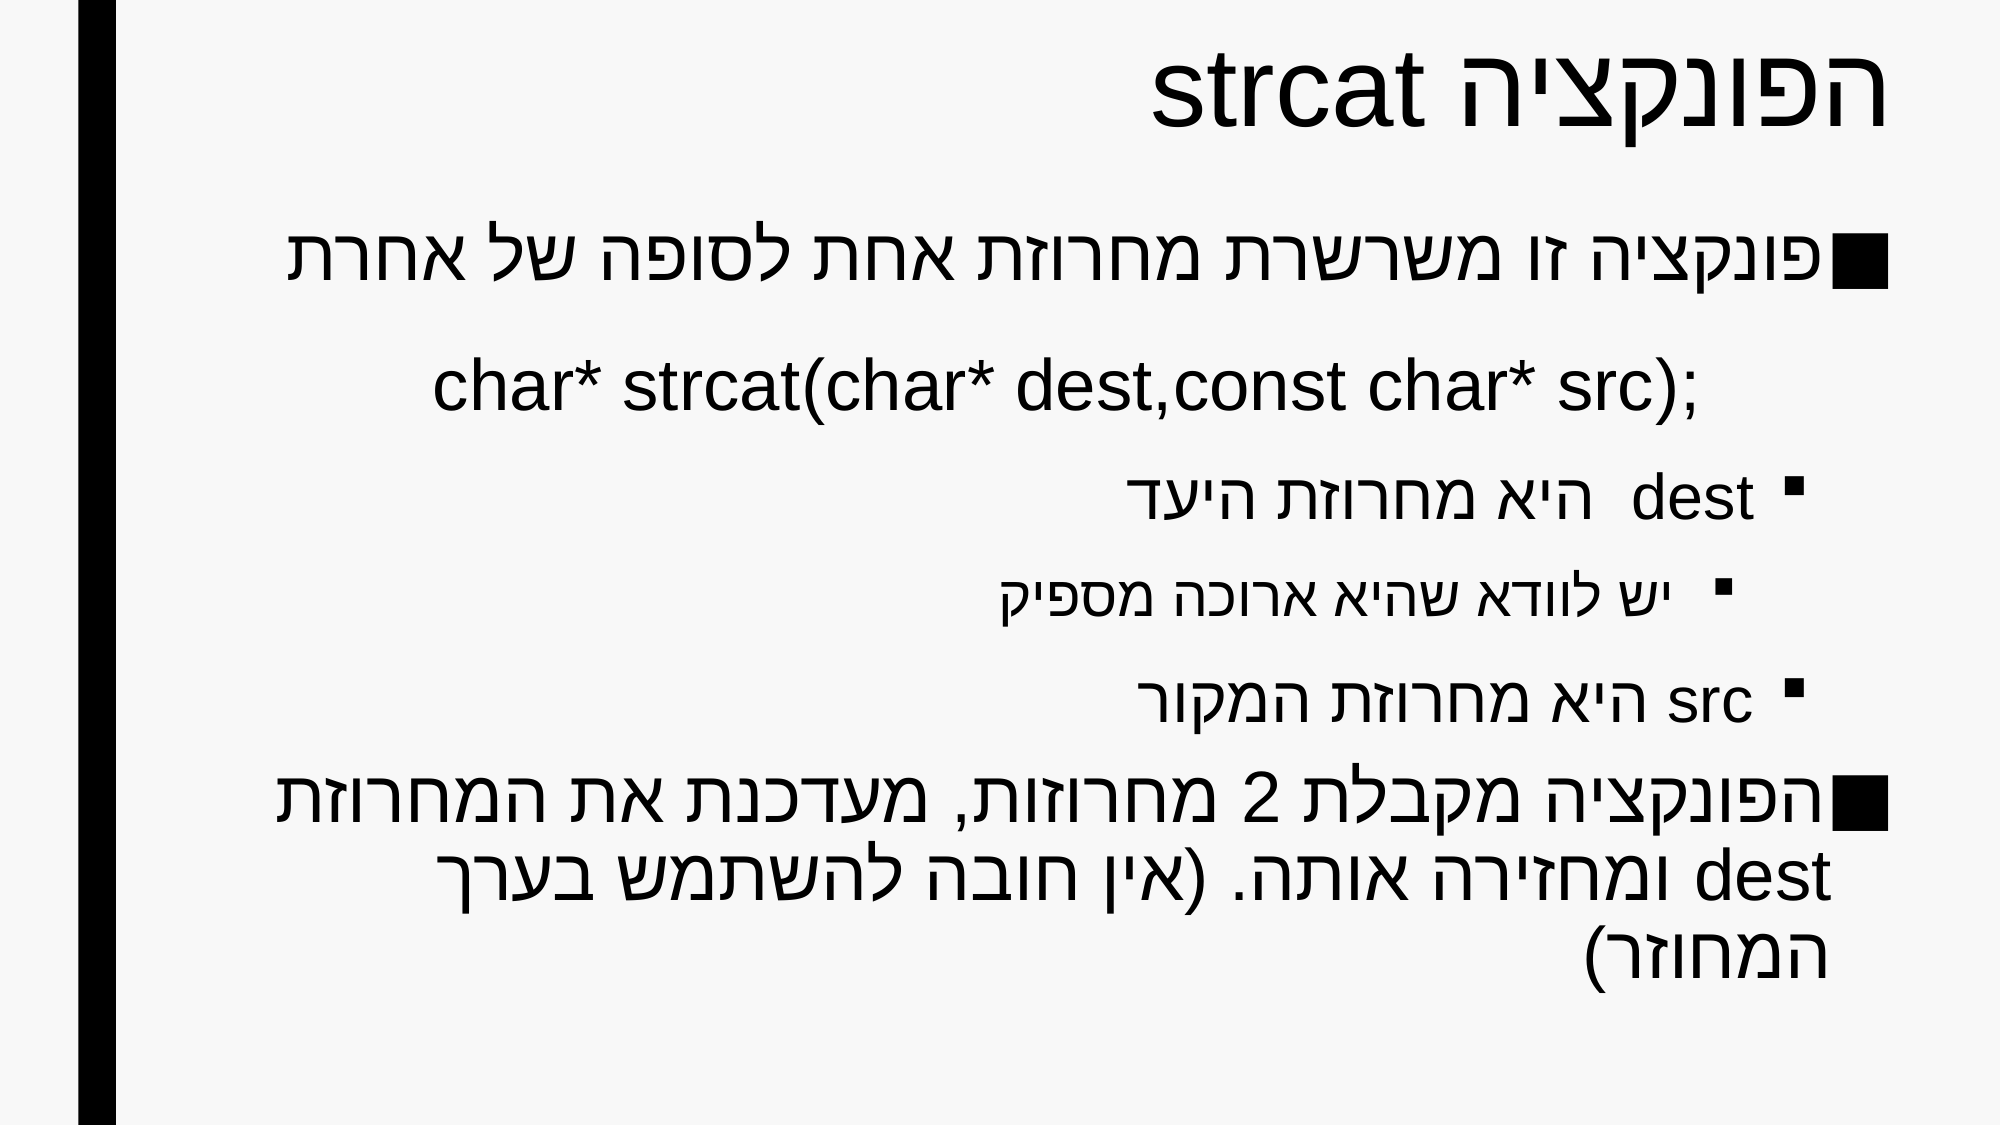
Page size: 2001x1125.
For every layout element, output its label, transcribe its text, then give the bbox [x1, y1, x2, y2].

title הפונקציה strcat [225, 22, 1908, 192]
list פונקציה זו משרשרת מחרוזת אחת לסופה של אחרת char* strcat(char* dest,const char* src); dest היא מחרוזת היעד יש לוודא שהיא ארוכה מספיק src היא מחרוזת המקור הפונקציה מקבלת 2 מחרוזות, מעדכנת את המחרוזת dest ומחזירה אותה. (אין חובה להשתמש בערך המחוזר) [225, 210, 1908, 1065]
